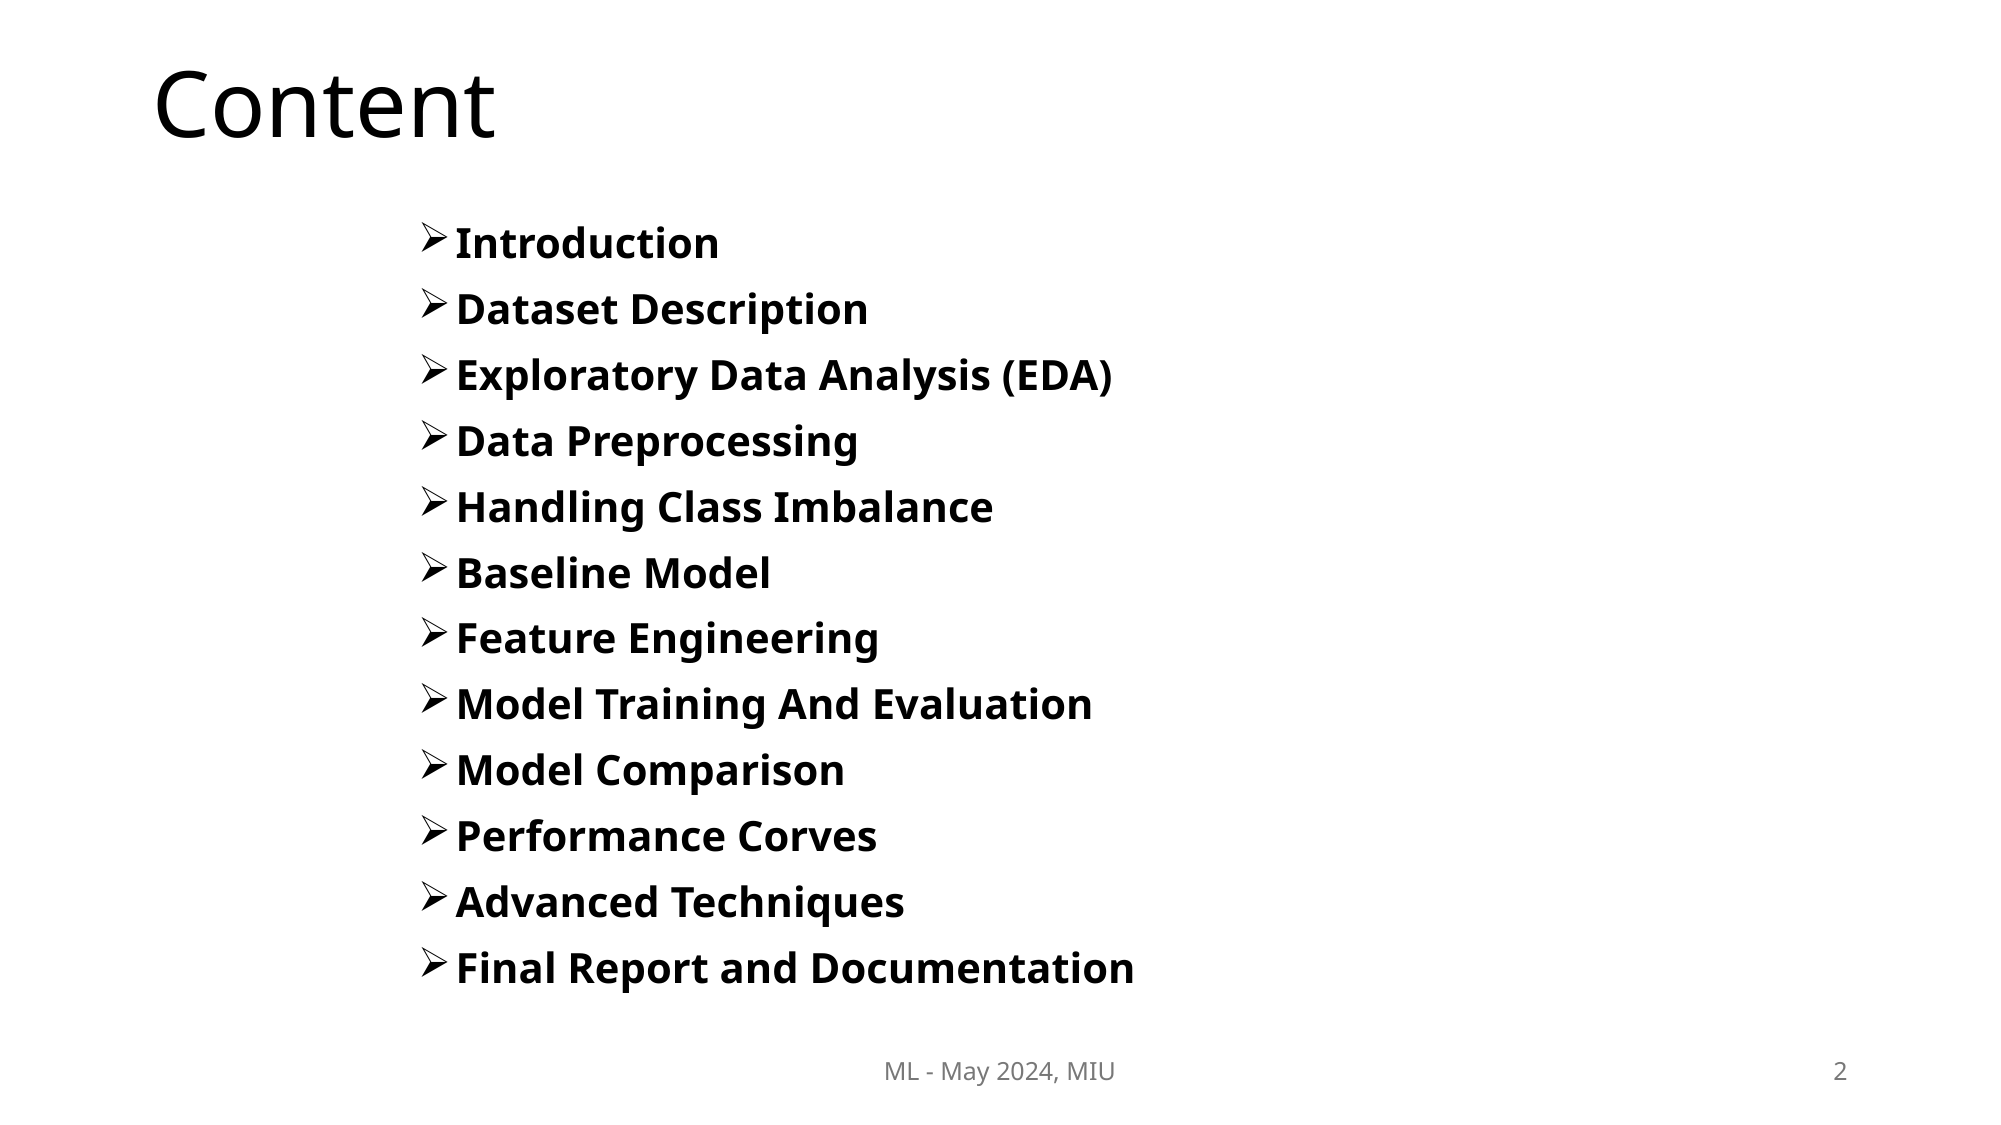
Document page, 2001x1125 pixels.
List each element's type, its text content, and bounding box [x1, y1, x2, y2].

slide_number 2 [1412, 1042, 1863, 1103]
list Introduction Dataset Description Exploratory Data Analysis (EDA) Data Preprocessing Handling Class Imbalance Baseline Model Feature Engineering Model Training And Evaluation Model Comparison Performance Corves Advanced Techniques Final Report and Documentation [403, 215, 1234, 1014]
footer ML - May 2024, MIU [662, 1042, 1338, 1103]
title Content [137, 0, 1863, 217]
